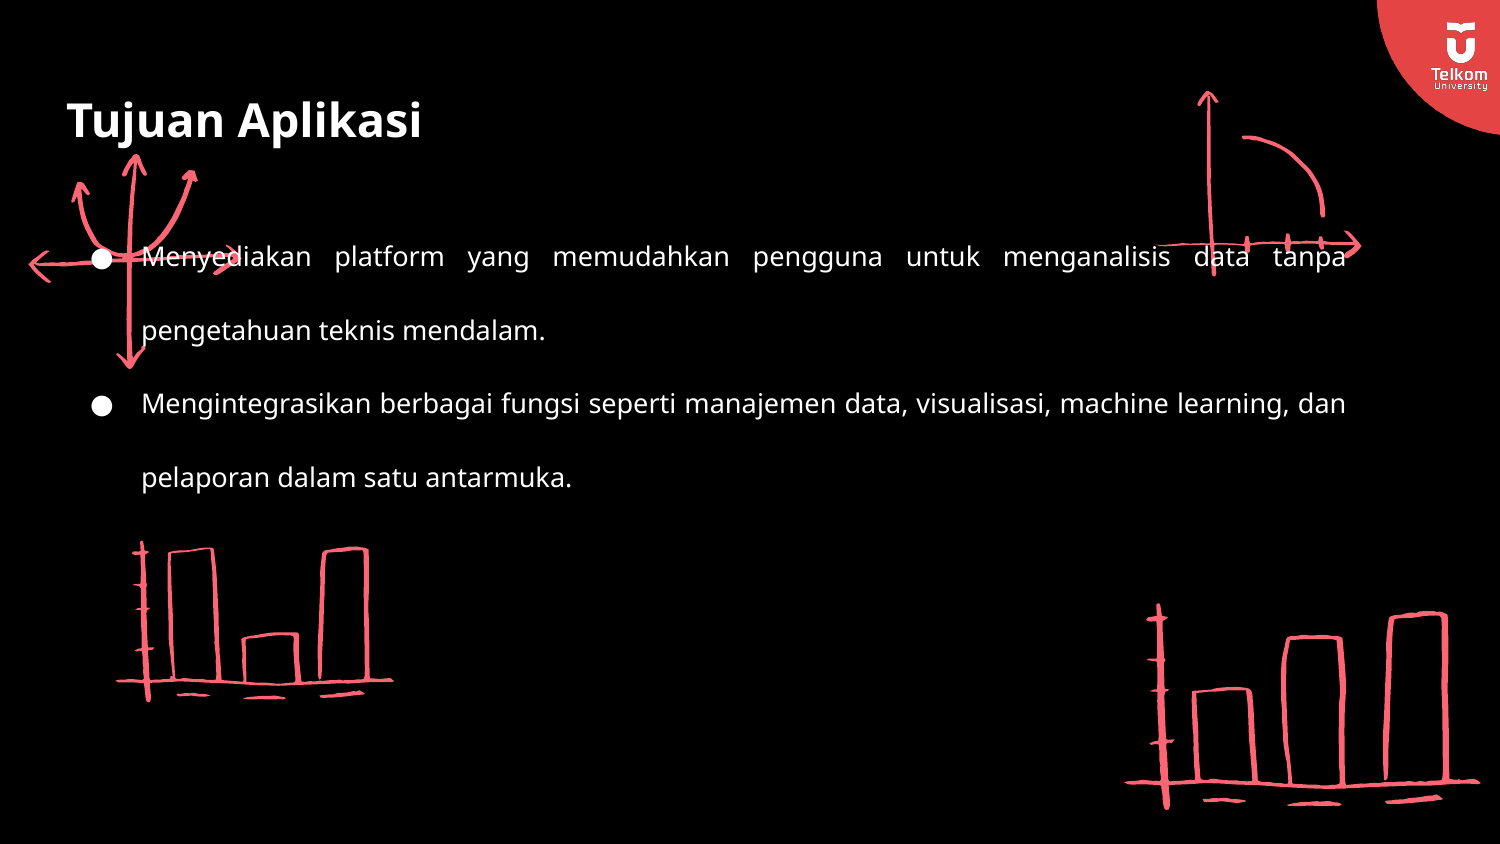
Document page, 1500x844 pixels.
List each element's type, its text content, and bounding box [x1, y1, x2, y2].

text_box [1124, 603, 1481, 810]
text_box [181, 169, 198, 186]
text_box Tujuan Aplikasi [51, 72, 1228, 167]
text_box [139, 167, 147, 176]
text_box [131, 167, 137, 186]
text_box [115, 540, 395, 703]
text_box [28, 250, 51, 283]
text_box Menyediakan platform yang memudahkan pengguna untuk menganalisis data tanpa pengetahuan teknis mendalam. Mengintegrasikan berbagai fungsi seperti manajemen data, visualisasi, machine learning, dan pelaporan dalam satu antarmuka. [51, 186, 1362, 730]
picture [1376, 0, 1500, 136]
text_box [75, 181, 86, 186]
text_box [1241, 135, 1320, 186]
text_box [121, 167, 131, 177]
text_box [1206, 167, 1211, 186]
